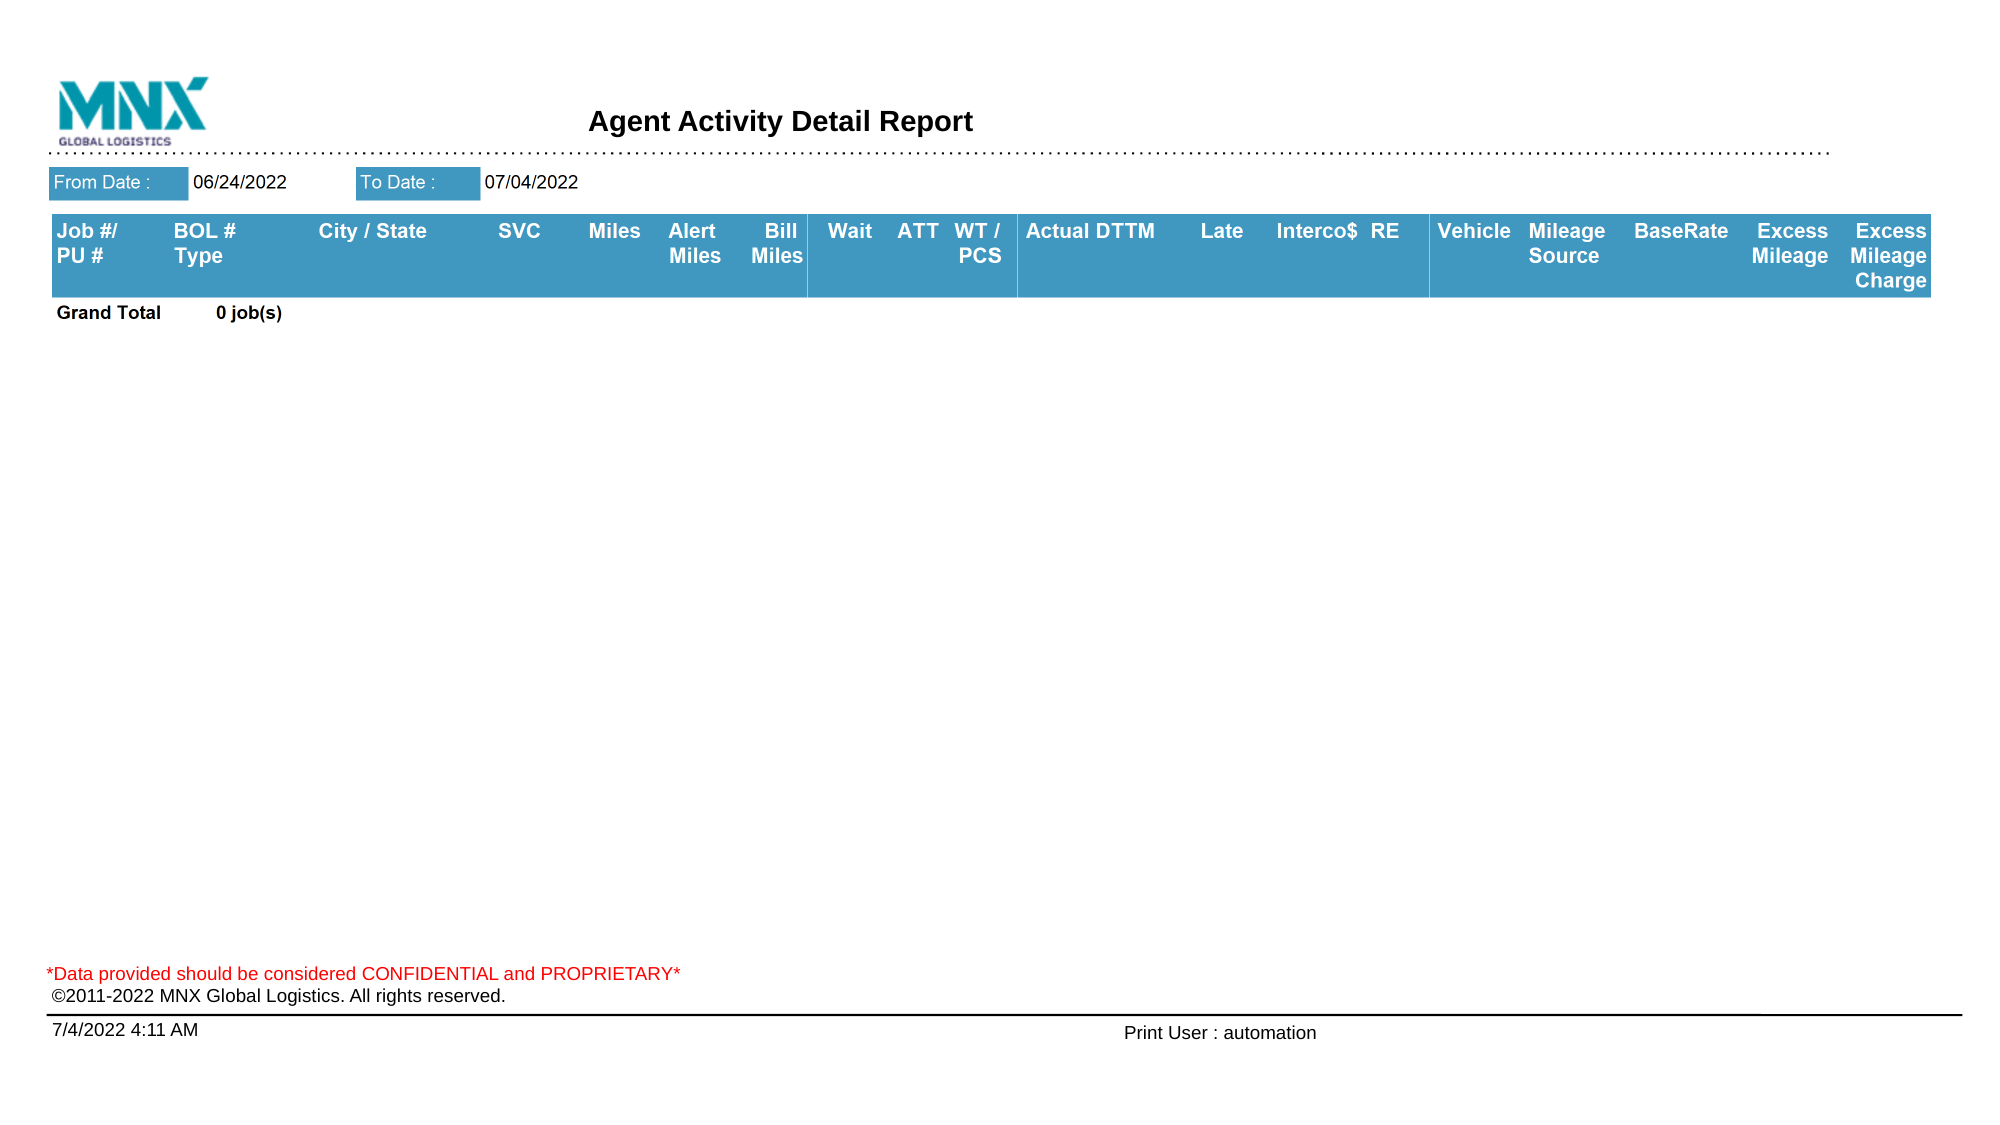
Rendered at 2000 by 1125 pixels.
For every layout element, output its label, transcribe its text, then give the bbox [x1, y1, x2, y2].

picture [48, 166, 719, 201]
text_box Agent Activity Detail Report [352, 98, 1210, 141]
picture [44, 74, 256, 148]
text_box Print User : automation [979, 1020, 1462, 1050]
text_box ©2011-2022 MNX Global Logistics. All rights reserved. [46, 983, 1687, 1005]
picture [51, 214, 1931, 335]
text_box 7/4/2022 4:11 AM [52, 1017, 351, 1050]
text_box *Data provided should be considered CONFIDENTIAL and PROPRIETARY* [46, 962, 1687, 983]
